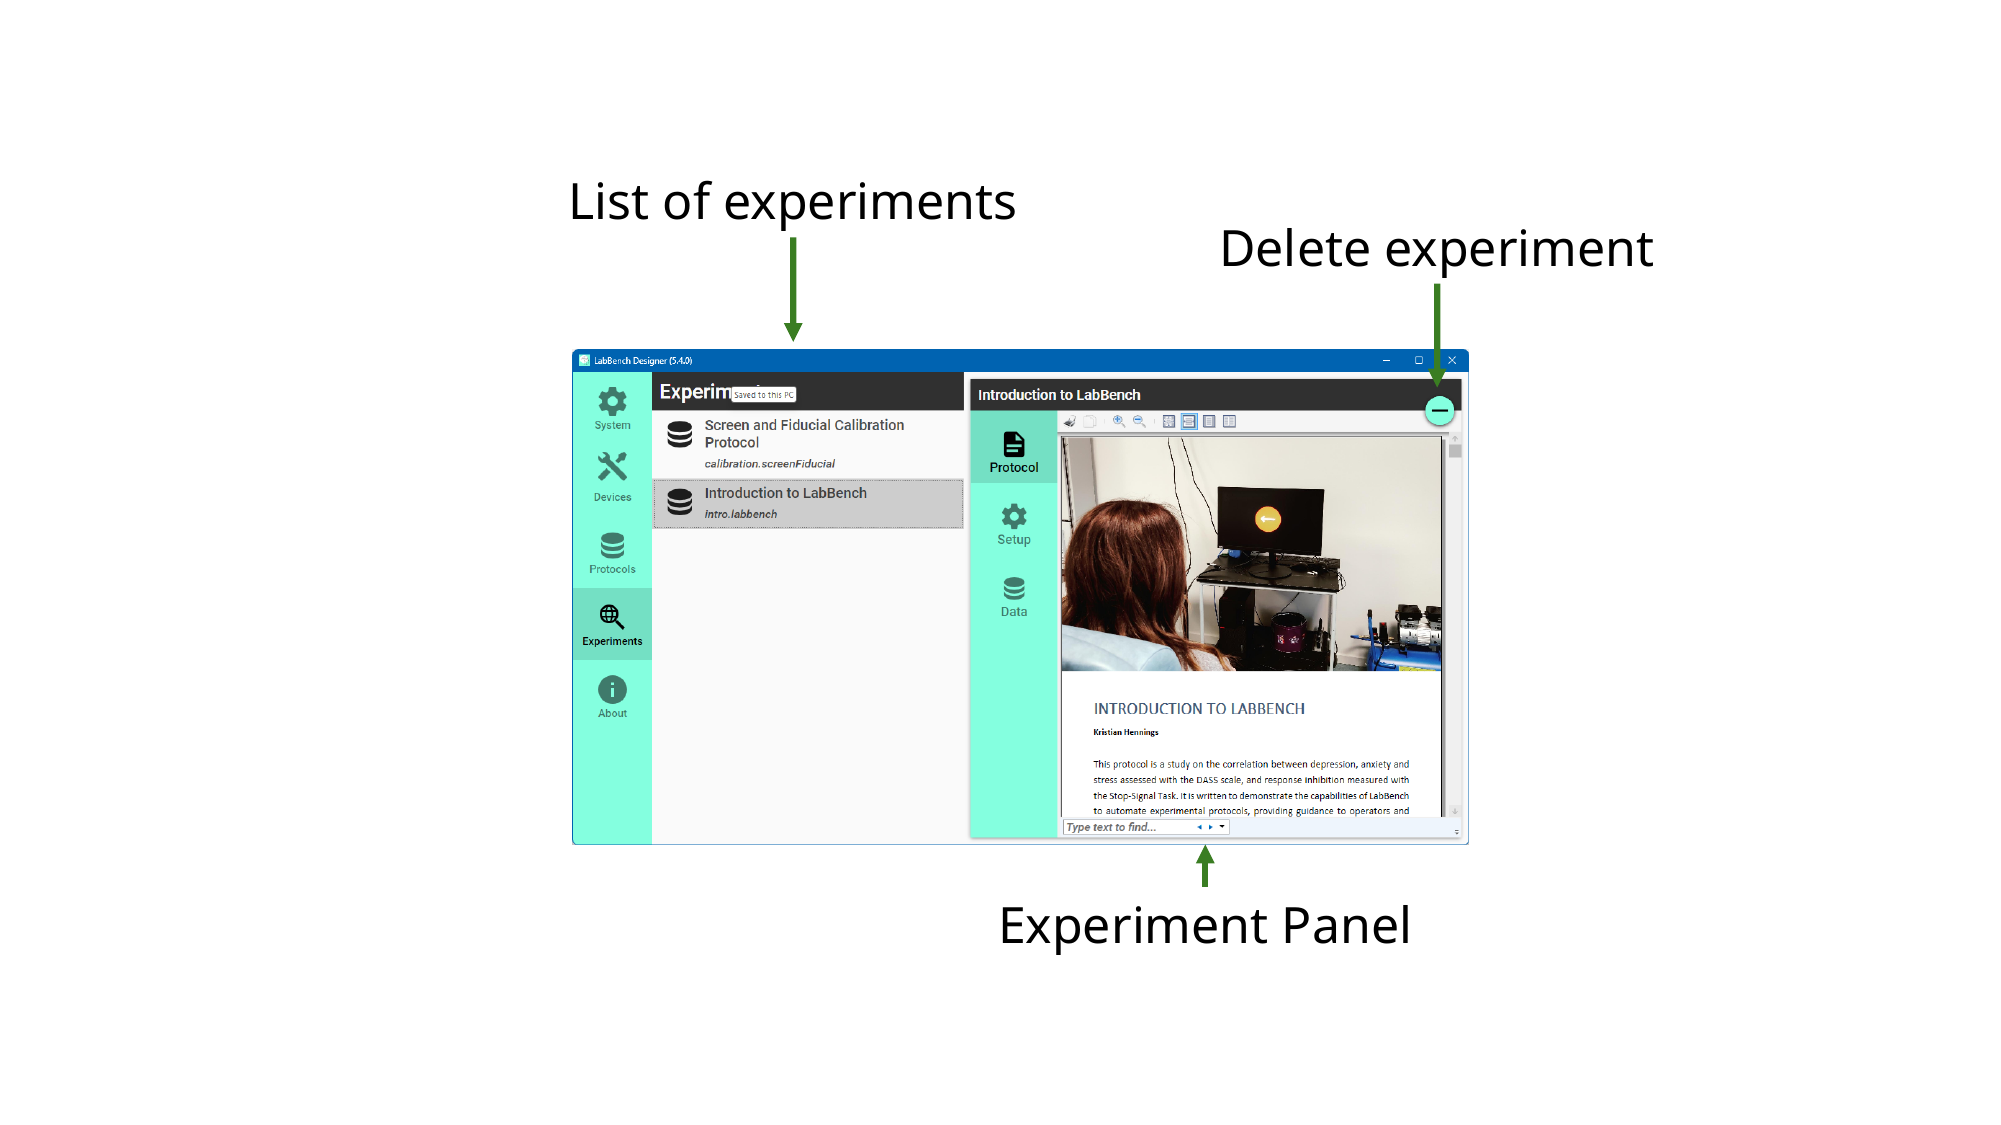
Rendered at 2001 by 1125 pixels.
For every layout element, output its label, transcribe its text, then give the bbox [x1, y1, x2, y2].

text_box Experiment Panel [983, 886, 1428, 962]
picture [571, 349, 1470, 846]
text_box List of experiments [553, 162, 1033, 238]
text_box Delete experiment [1204, 208, 1670, 284]
